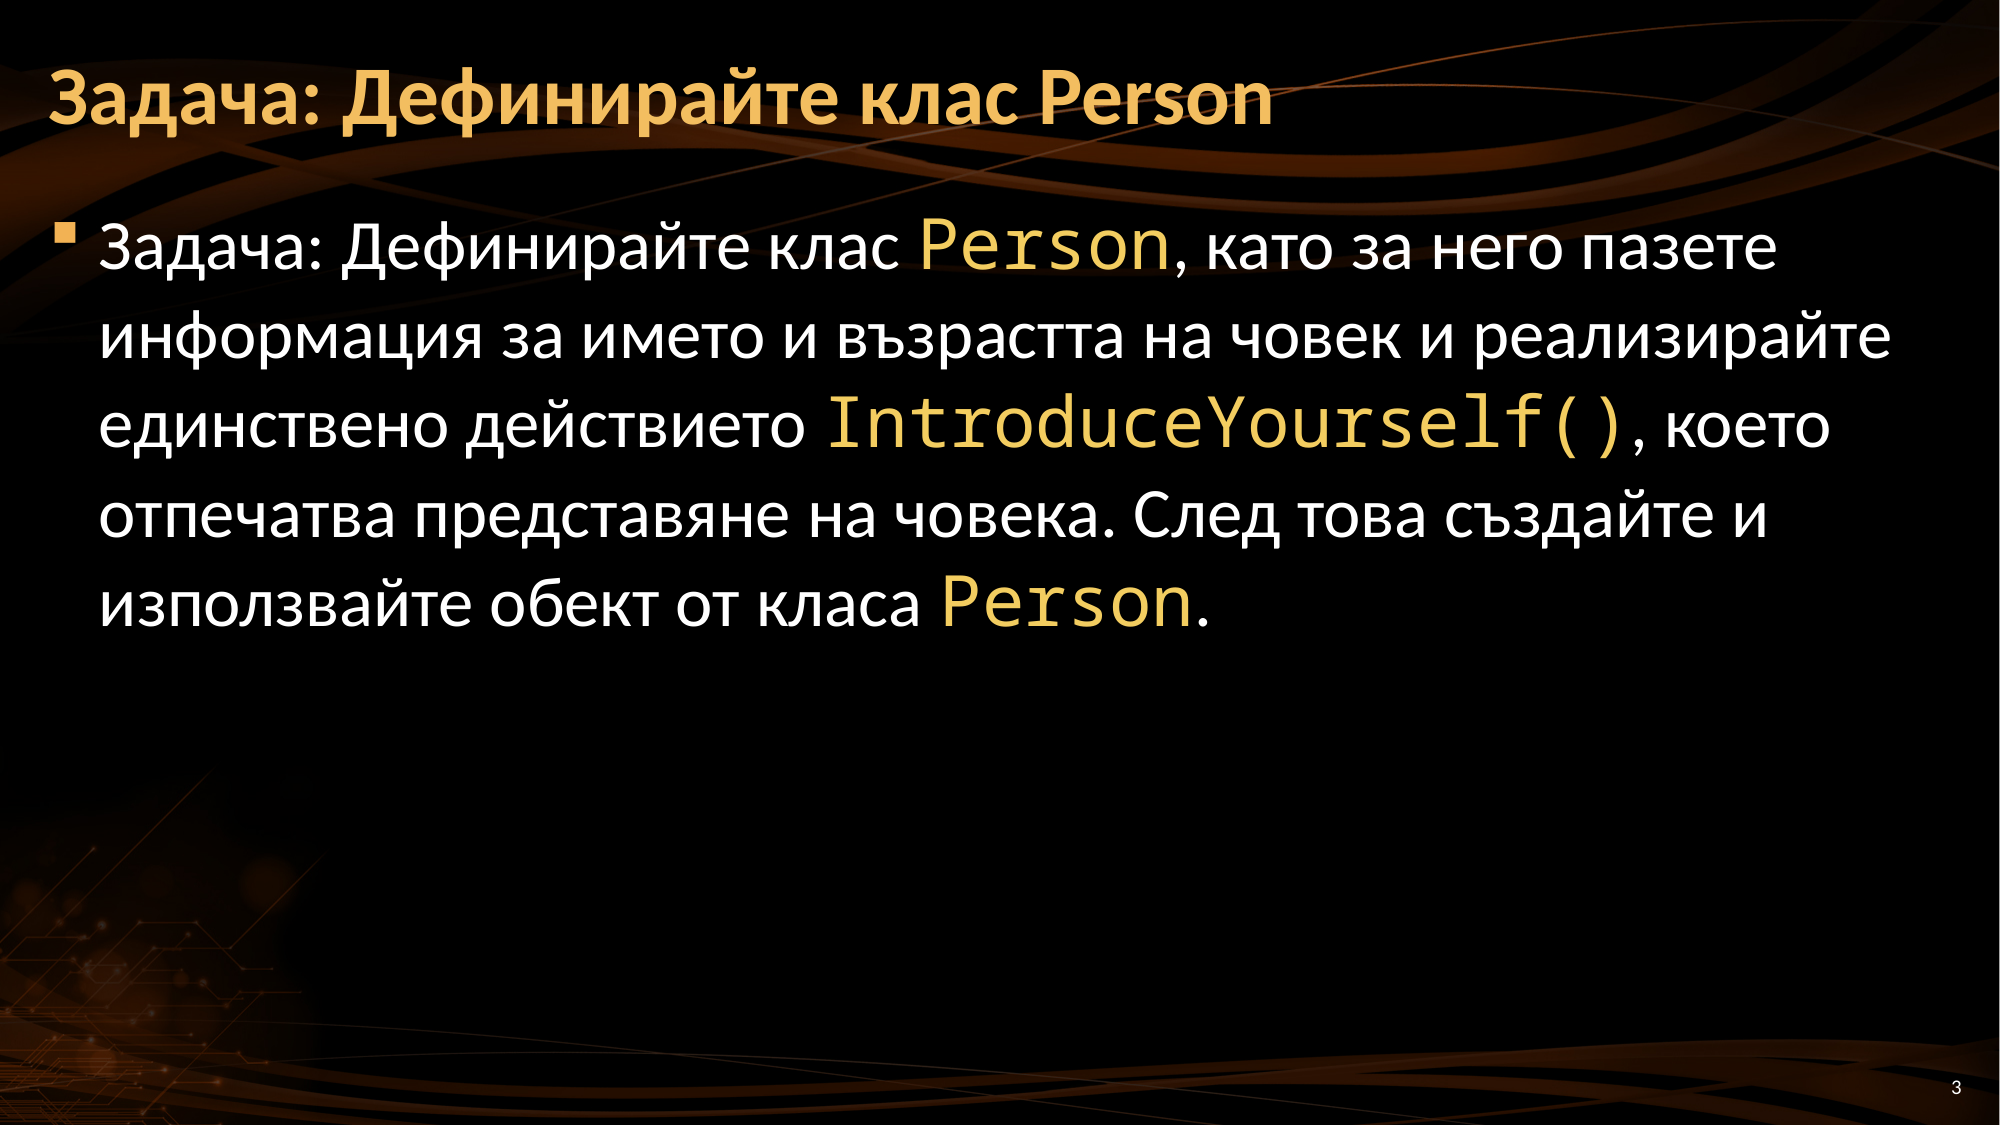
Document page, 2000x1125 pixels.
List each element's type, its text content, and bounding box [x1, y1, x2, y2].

picture [0, 0, 2000, 1125]
list Задача: Дефинирайте клас Person, като за него пазете информация за името и възрастта на човек и реализирайте единствено действието IntroduceYourself(), което отпечатва представяне на човека. След това създайте и използвайте обект от класа Person. [31, 188, 1968, 1103]
title Задача: Дефинирайте клас Person [30, 6, 1602, 189]
